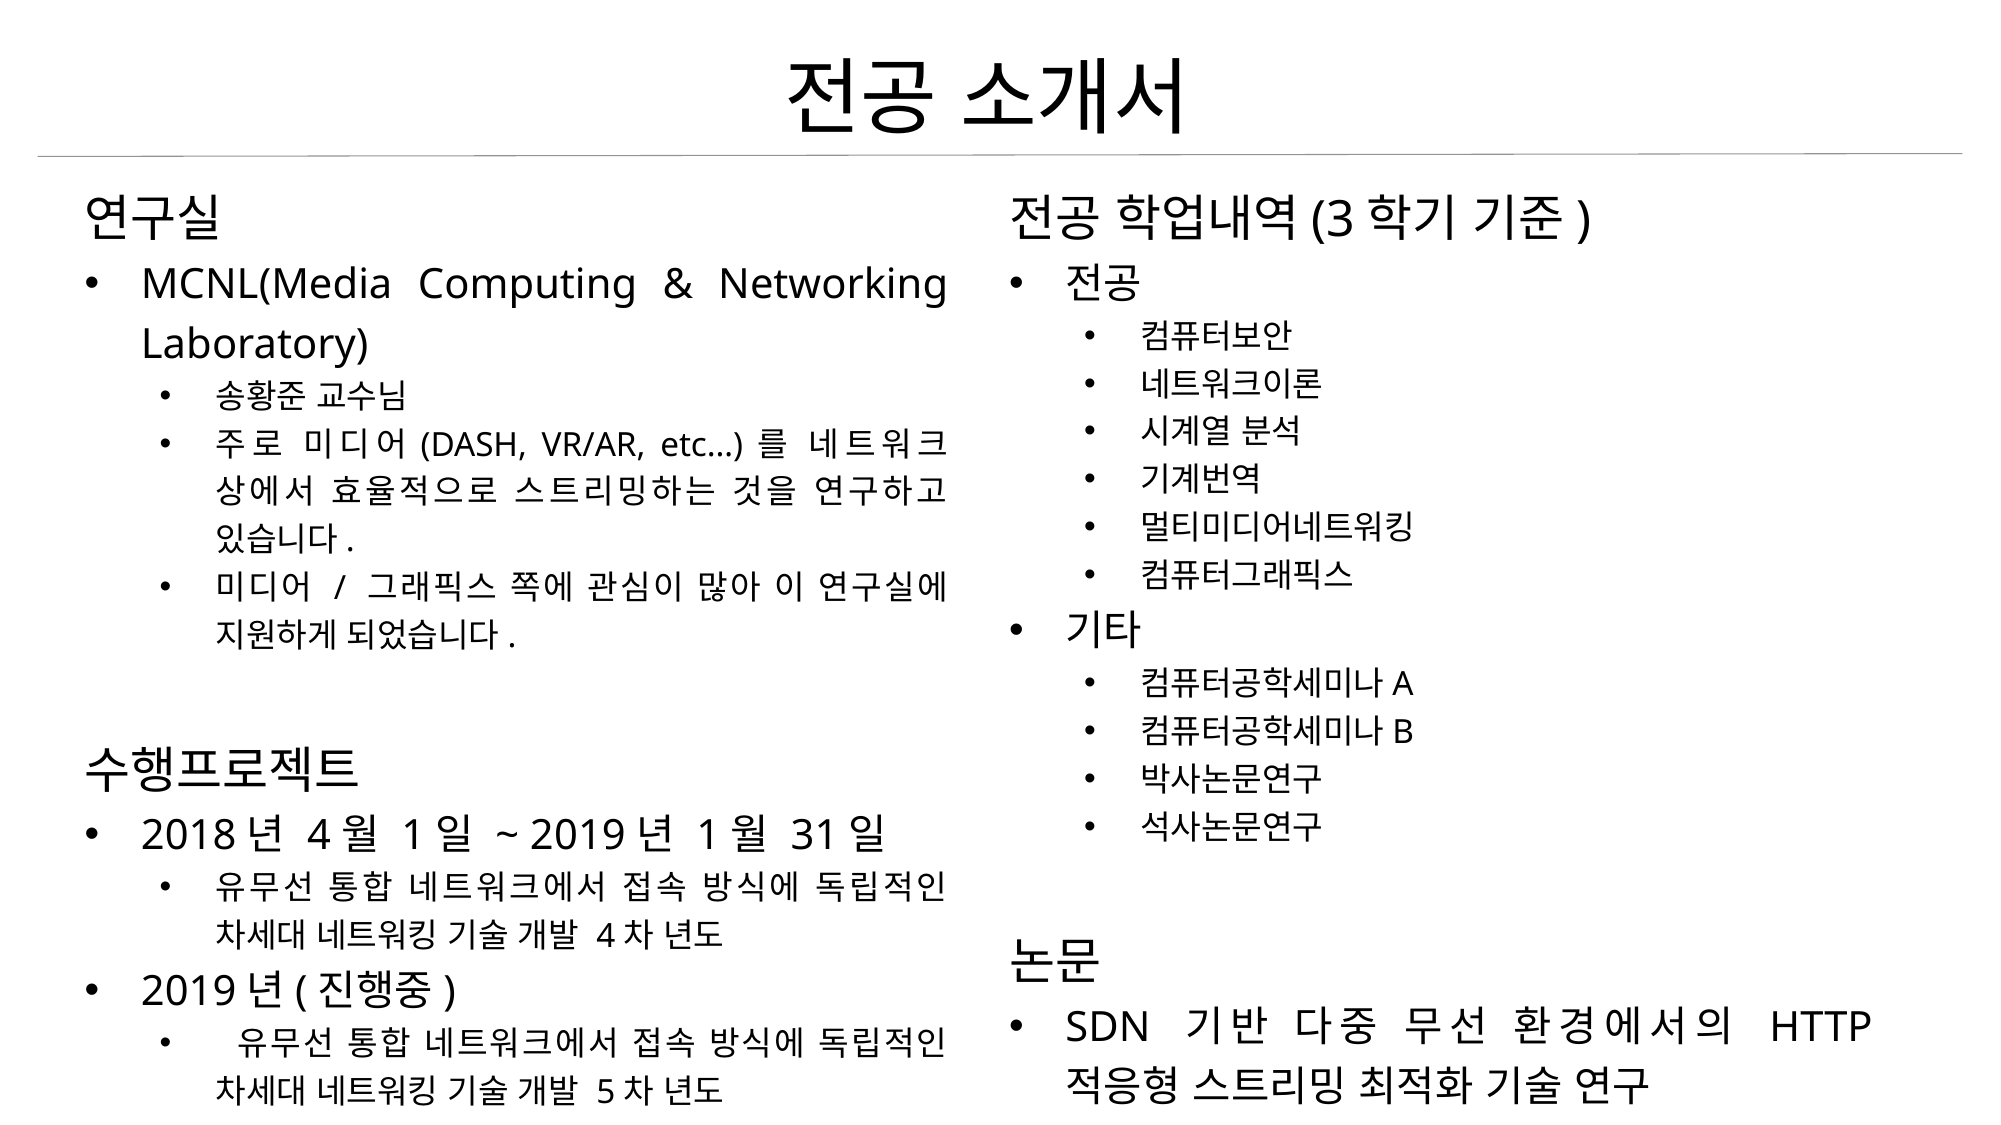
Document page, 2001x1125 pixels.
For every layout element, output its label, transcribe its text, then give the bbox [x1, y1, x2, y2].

text_box 전공 학업내역(3학기 기준) 전공 컴퓨터보안 네트워크이론 시계열 분석 기계번역 멀티미디어네트워킹 컴퓨터그래픽스 기타 컴퓨터공학세미나A 컴퓨터공학세미나B 박사논문연구 석사논문연구 논문 SDN 기반 다중 무선 환경에서의 HTTP 적응형 스트리밍 최적화 기술 연구 [994, 167, 1888, 1118]
text_box 전공 소개서 [86, 0, 1889, 153]
text_box 연구실 MCNL(Media Computing & Networking Laboratory) 송황준 교수님 주로 미디어(DASH, VR/AR, etc…)를 네트워크 상에서 효율적으로 스트리밍하는 것을 연구하고 있습니다. 미디어 / 그래픽스 쪽에 관심이 많아 이 연구실에 지원하게 되었습니다. 수행프로젝트 2018년 4월 1일 ~ 2019년 1월 31일 유무선 통합 네트워크에서 접속 방식에 독립적인 차세대 네트워킹 기술 개발 4차 년도 2019년(진행중) 유무선 통합 네트워크에서 접속 방식에 독립적인 차세대 네트워킹 기술 개발 5차 년도 [69, 167, 964, 1125]
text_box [37, 153, 1963, 157]
